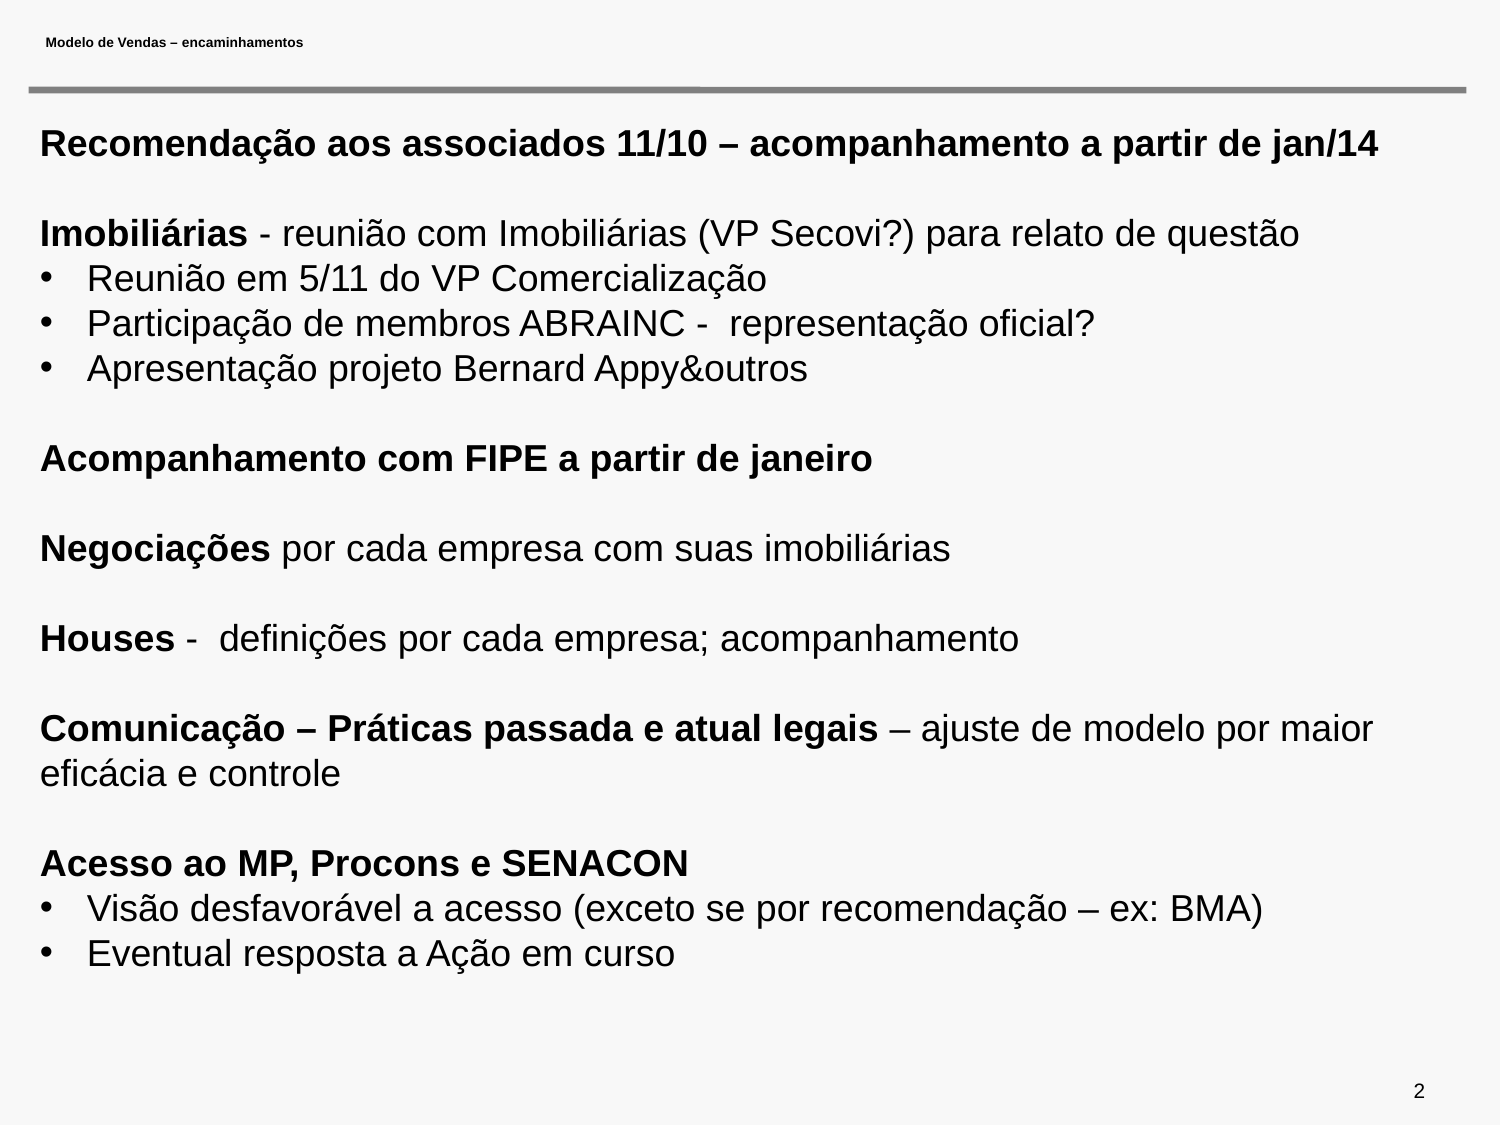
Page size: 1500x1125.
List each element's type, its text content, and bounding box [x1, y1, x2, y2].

text_box 2 [1074, 1077, 1425, 1103]
title Modelo de Vendas – encaminhamentos [45, 35, 1473, 65]
text_box Recomendação aos associados 11/10 – acompanhamento a partir de jan/14 Imobiliárias - reunião com Imobiliárias (VP Secovi?) para relato de questão Reunião em 5/11 do VP Comercialização Participação de membros ABRAINC - representação oficial? Apresentação projeto Bernard Appy&outros Acompanhamento com FIPE a partir de janeiro Negociações por cada empresa com suas imobiliárias Houses - definições por cada empresa; acompanhamento Comunicação – Práticas passada e atual legais – ajuste de modelo por maior eficácia e controle Acesso ao MP, Procons e SENACON Visão desfavorável a acesso (exceto se por recomendação – ex: BMA) Eventual resposta a Ação em curso [29, 113, 1445, 980]
